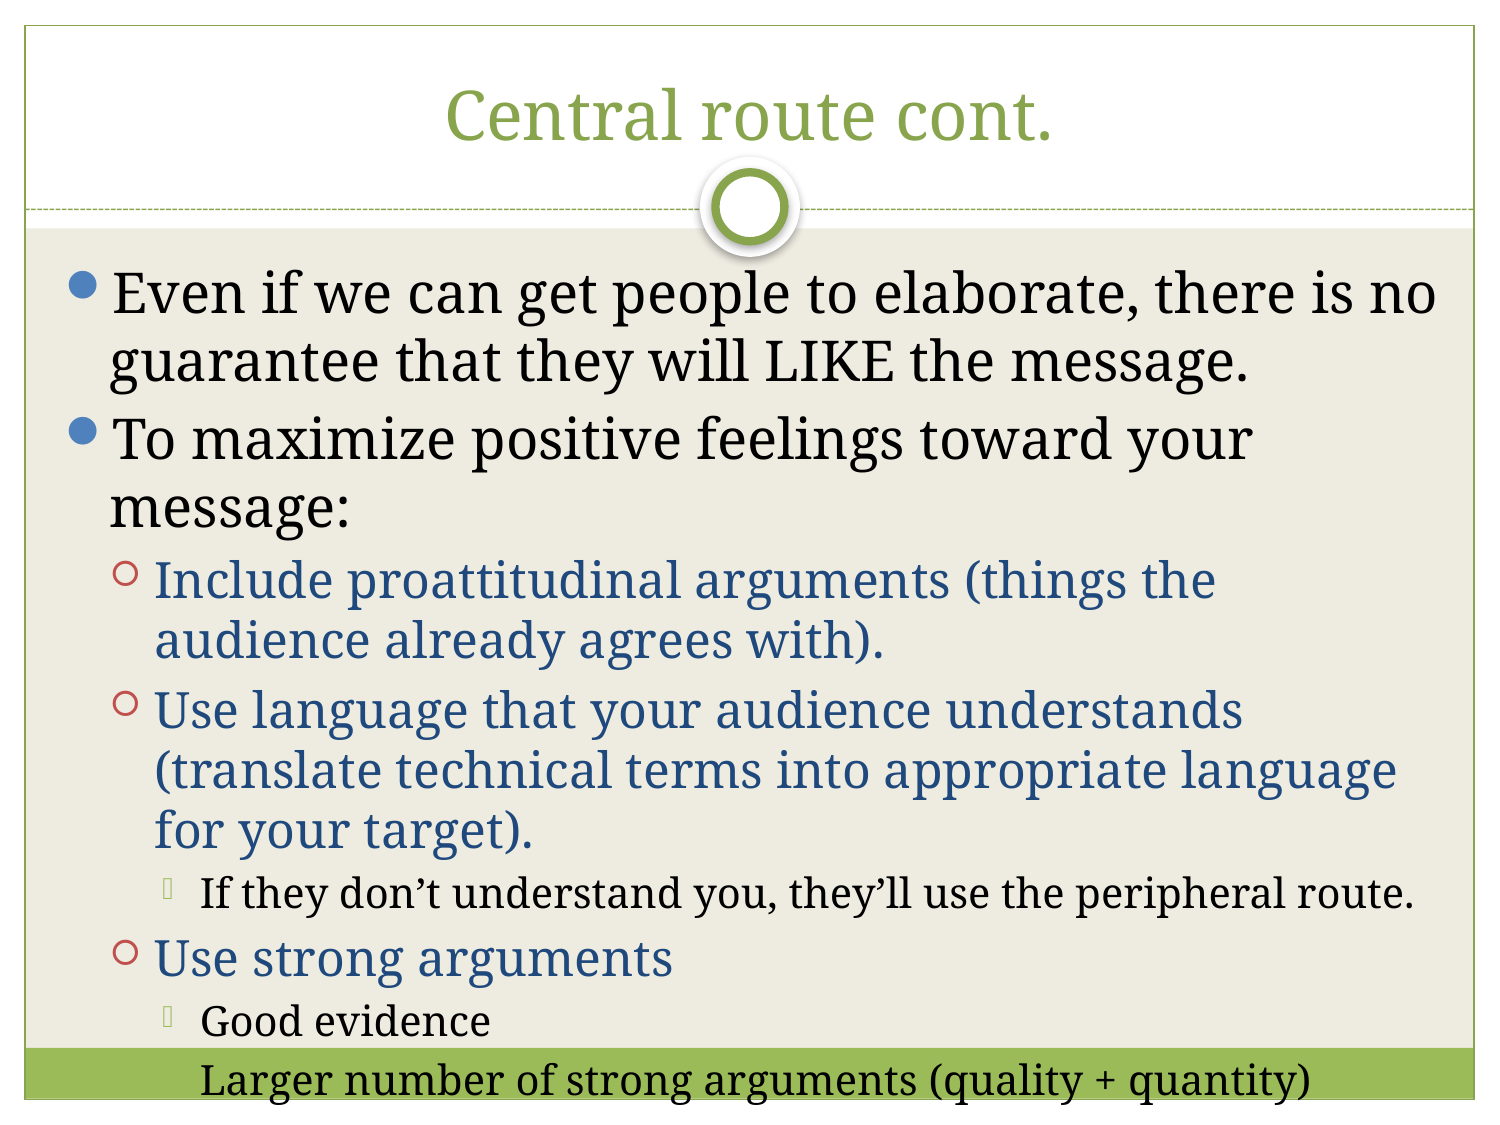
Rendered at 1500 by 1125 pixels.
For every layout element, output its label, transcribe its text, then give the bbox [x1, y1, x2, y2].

title Central route cont. [49, 37, 1450, 162]
list Even if we can get people to elaborate, there is no guarantee that they will LIKE the message. To maximize positive feelings toward your message: Include proattitudinal arguments (things the audience already agrees with). Use language that your audience understands (translate technical terms into appropriate language for your target). If they don’t understand you, they’ll use the peripheral route. Use strong arguments Good evidence Larger number of strong arguments (quality + quantity) [50, 249, 1458, 1013]
